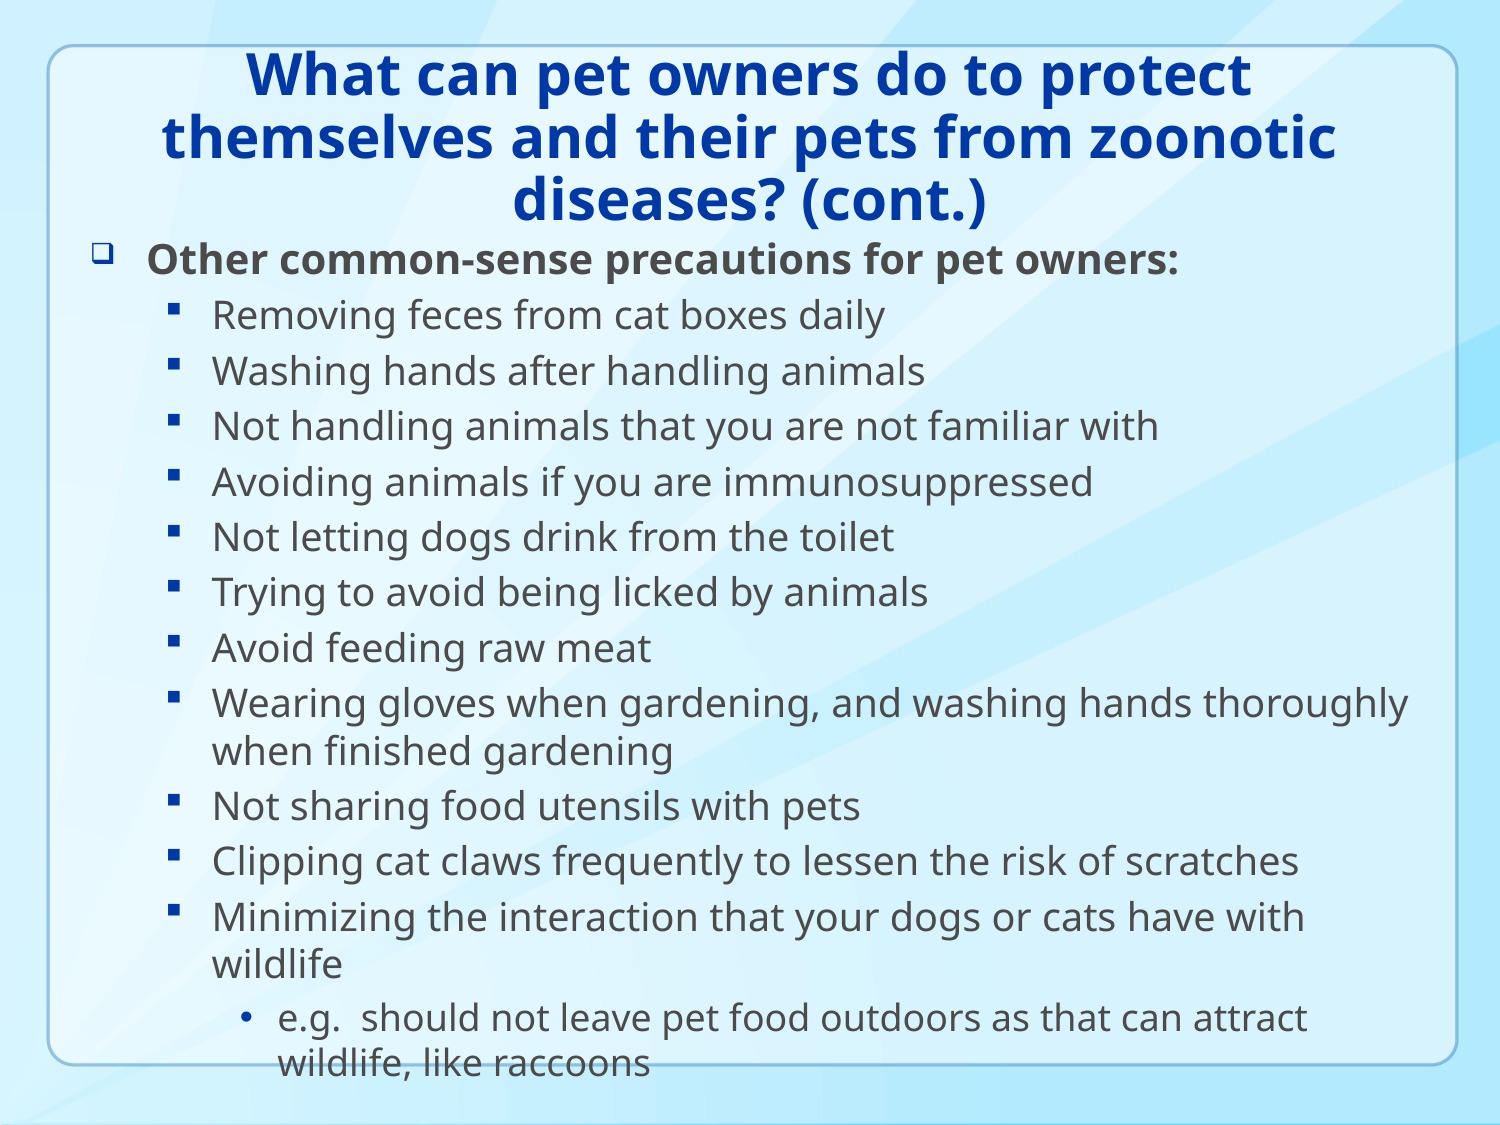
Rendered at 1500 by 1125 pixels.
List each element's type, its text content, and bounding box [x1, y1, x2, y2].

list Other common-sense precautions for pet owners: Removing feces from cat boxes daily Washing hands after handling animals Not handling animals that you are not familiar with Avoiding animals if you are immunosuppressed Not letting dogs drink from the toilet Trying to avoid being licked by animals Avoid feeding raw meat Wearing gloves when gardening, and washing hands thoroughly when finished gardening Not sharing food utensils with pets Clipping cat claws frequently to lessen the risk of scratches Minimizing the interaction that your dogs or cats have with wildlife e.g. should not leave pet food outdoors as that can attract wildlife, like raccoons [75, 224, 1425, 1075]
title What can pet owners do to protect themselves and their pets from zoonotic diseases? (cont.) [75, 45, 1425, 224]
picture [0, 0, 1500, 1125]
